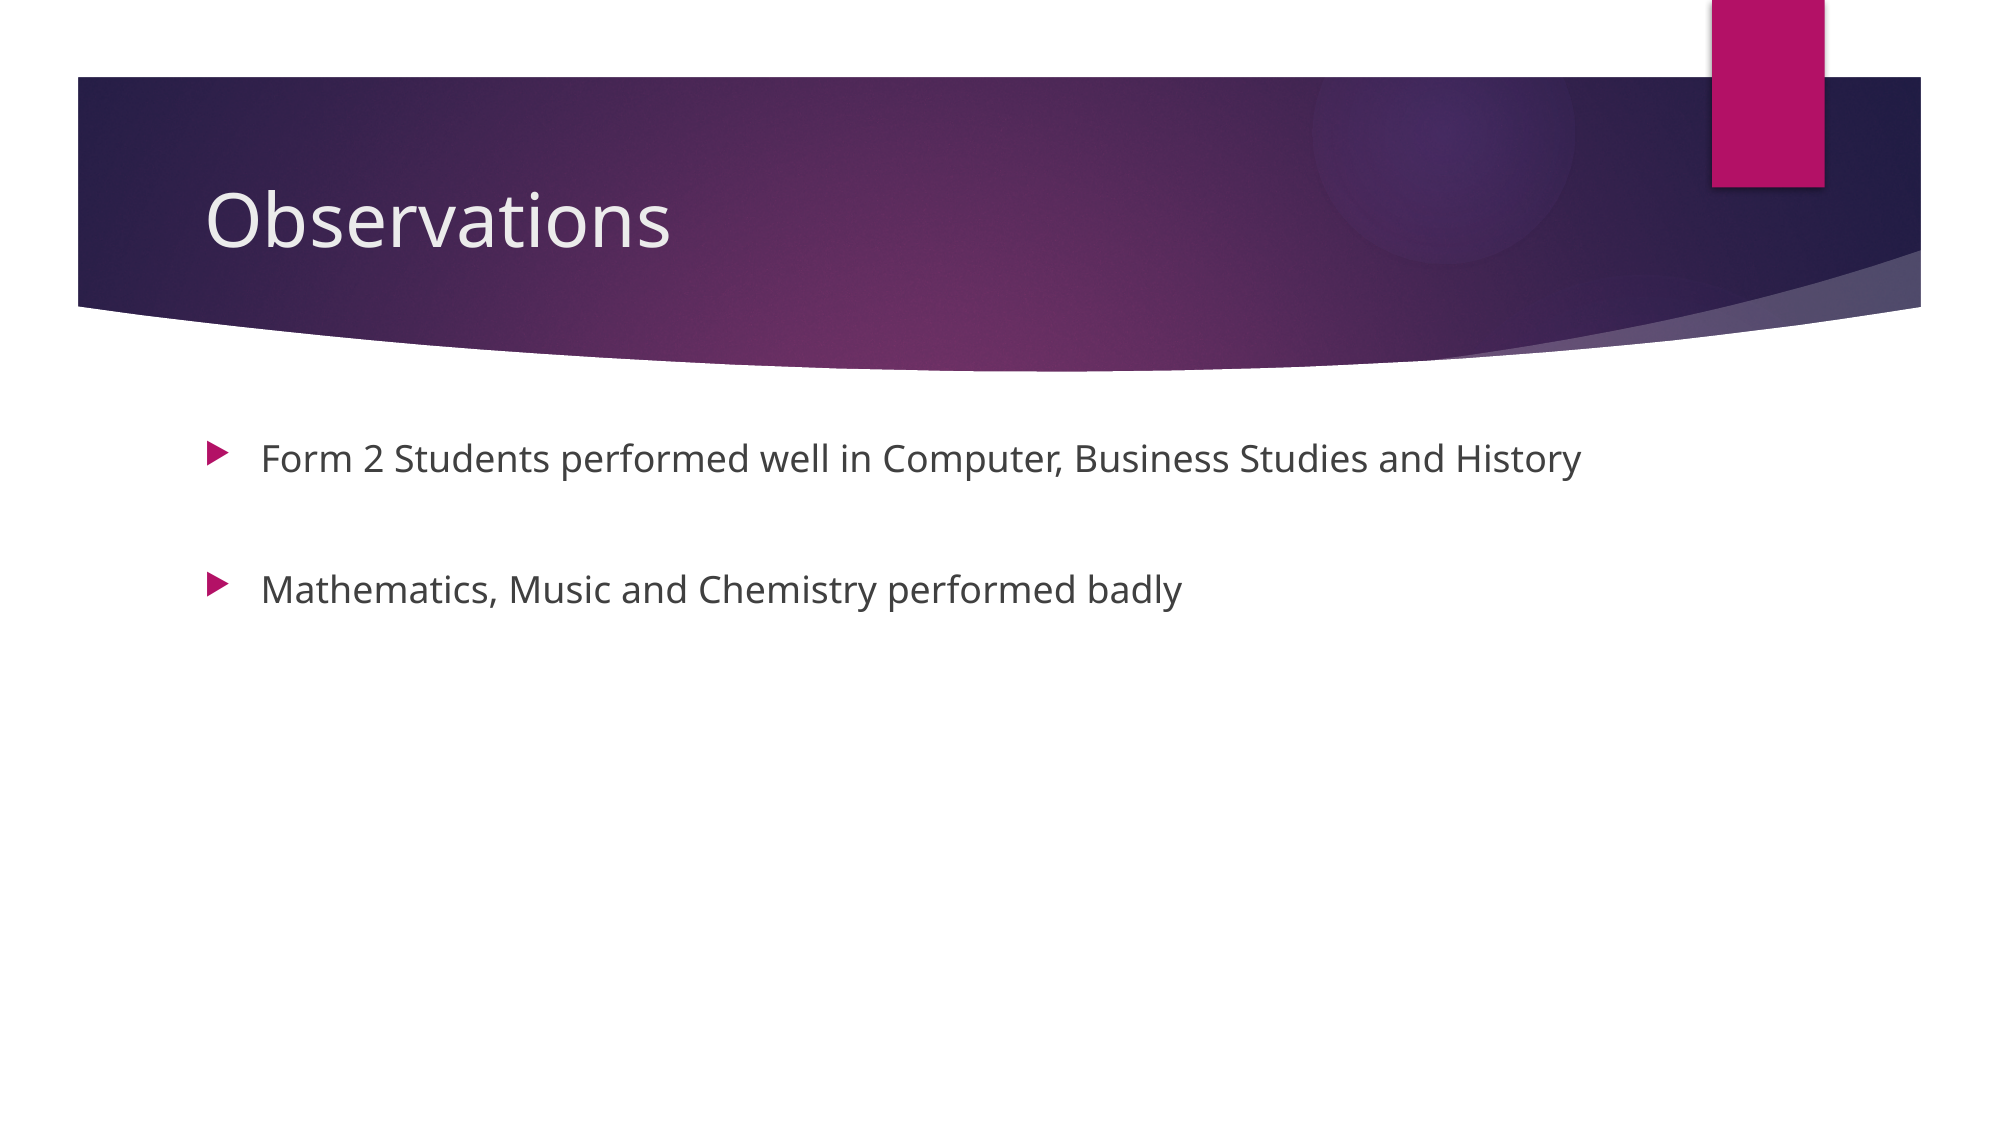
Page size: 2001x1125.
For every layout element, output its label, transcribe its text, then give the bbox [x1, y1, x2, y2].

title Observations [189, 159, 1627, 276]
list Form 2 Students performed well in Computer, Business Studies and History Mathematics, Music and Chemistry performed badly [189, 427, 1638, 988]
